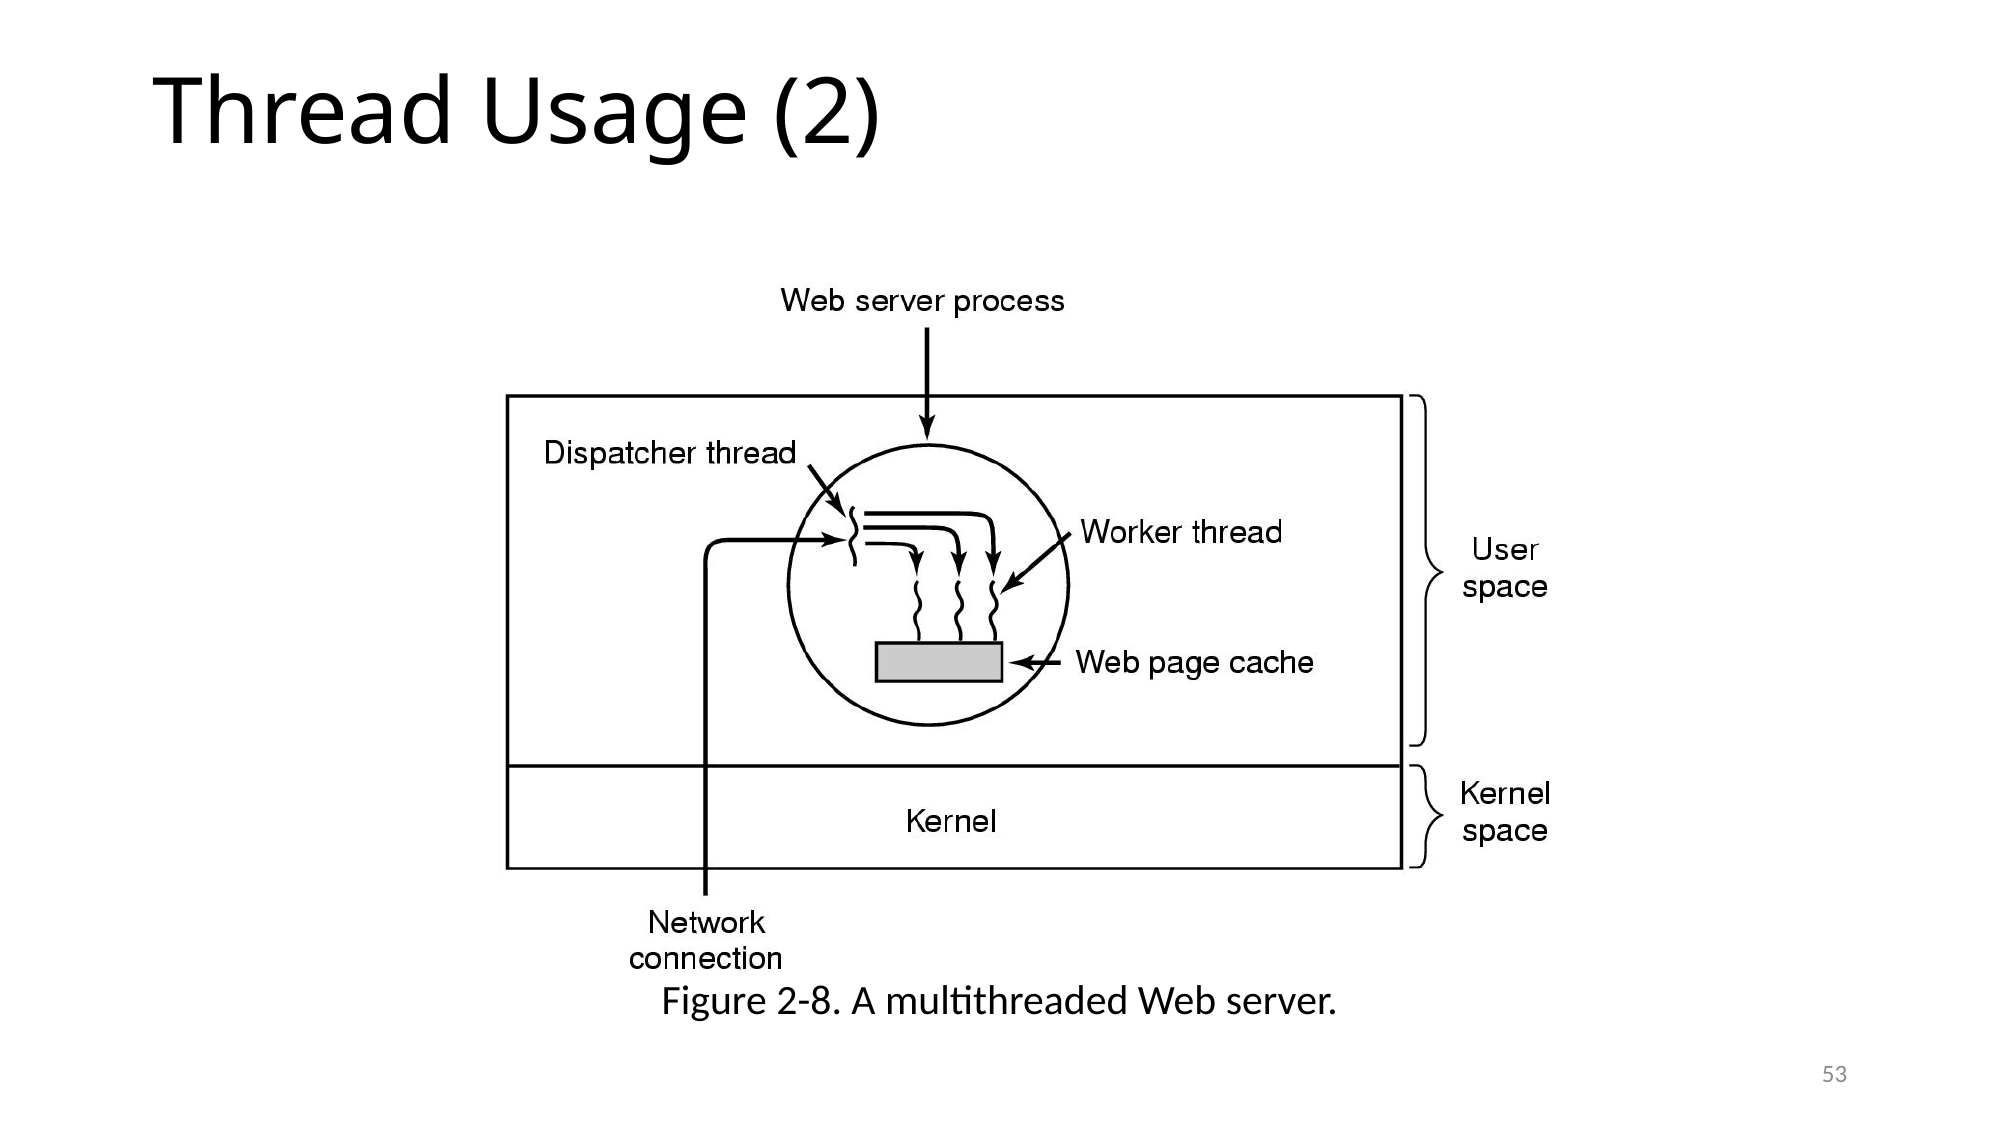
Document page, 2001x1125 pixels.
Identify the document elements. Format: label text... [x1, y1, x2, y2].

text_box Figure 2-8. A multithreaded Web server. [249, 965, 1750, 1051]
picture [498, 274, 1560, 977]
title Thread Usage (2) [137, 59, 1863, 278]
slide_number 53 [1412, 1042, 1863, 1103]
